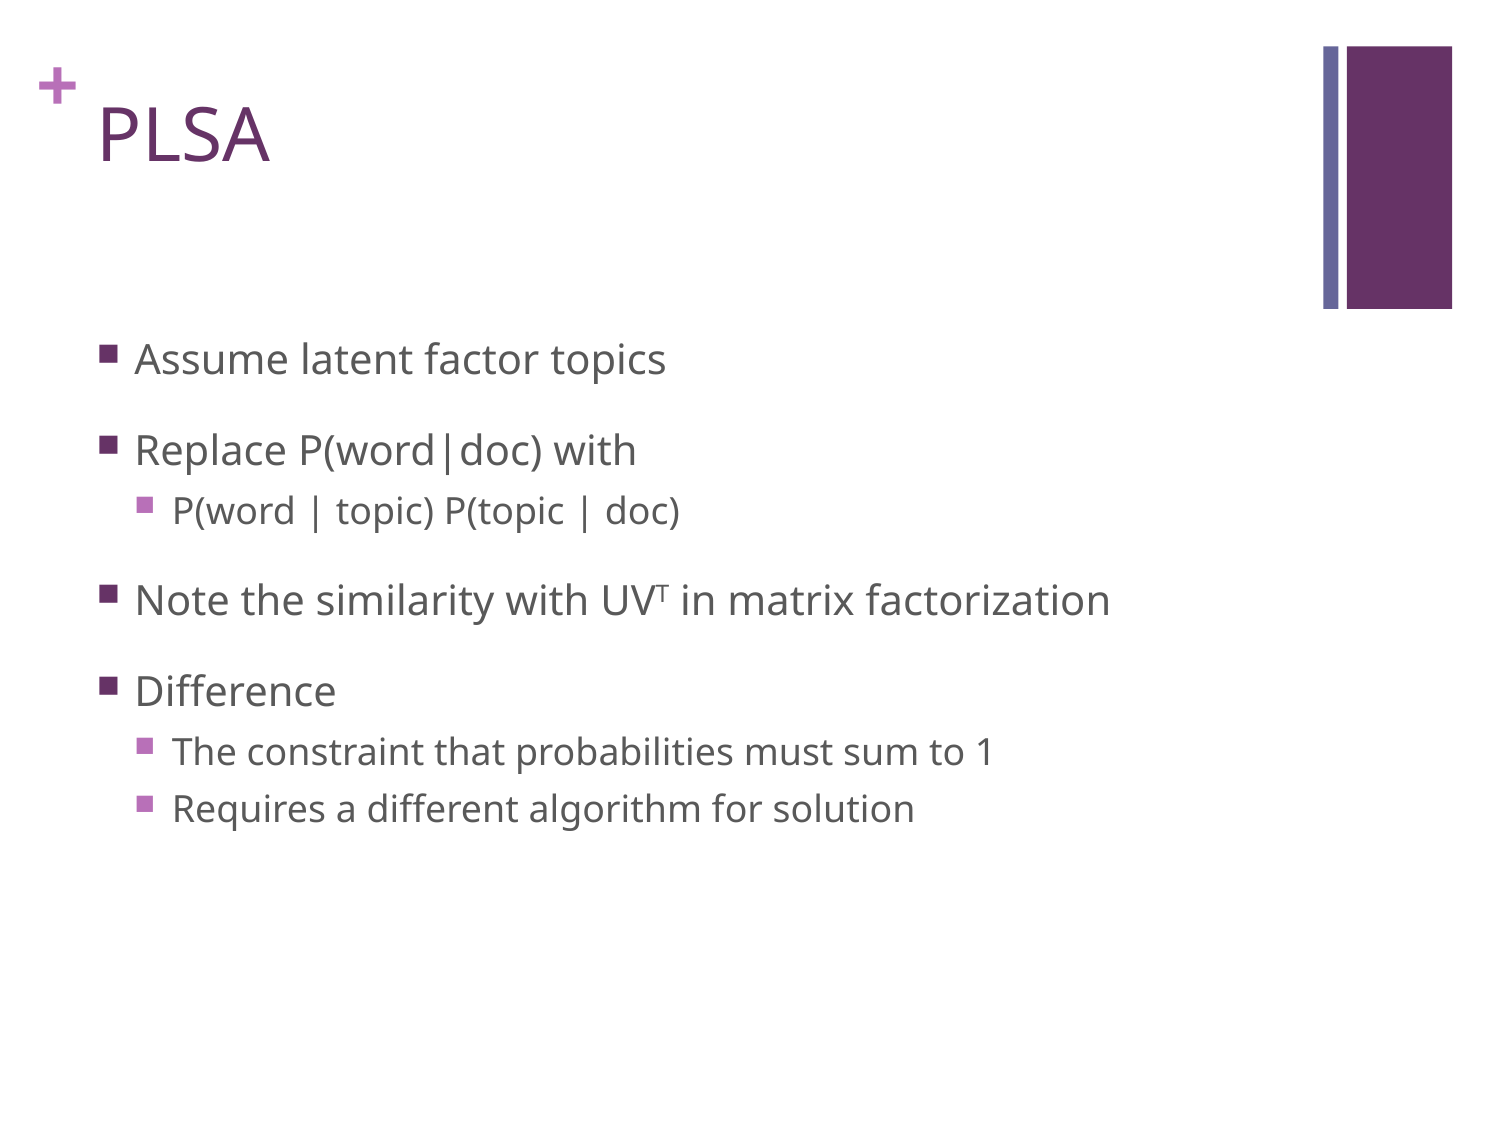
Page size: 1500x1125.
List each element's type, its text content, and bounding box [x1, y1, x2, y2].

list Assume latent factor topics Replace P(word|doc) with P(word | topic) P(topic | doc) Note the similarity with UVT in matrix factorization Difference The constraint that probabilities must sum to 1 Requires a different algorithm for solution [81, 324, 1322, 1005]
title PLSA [81, 79, 1322, 263]
